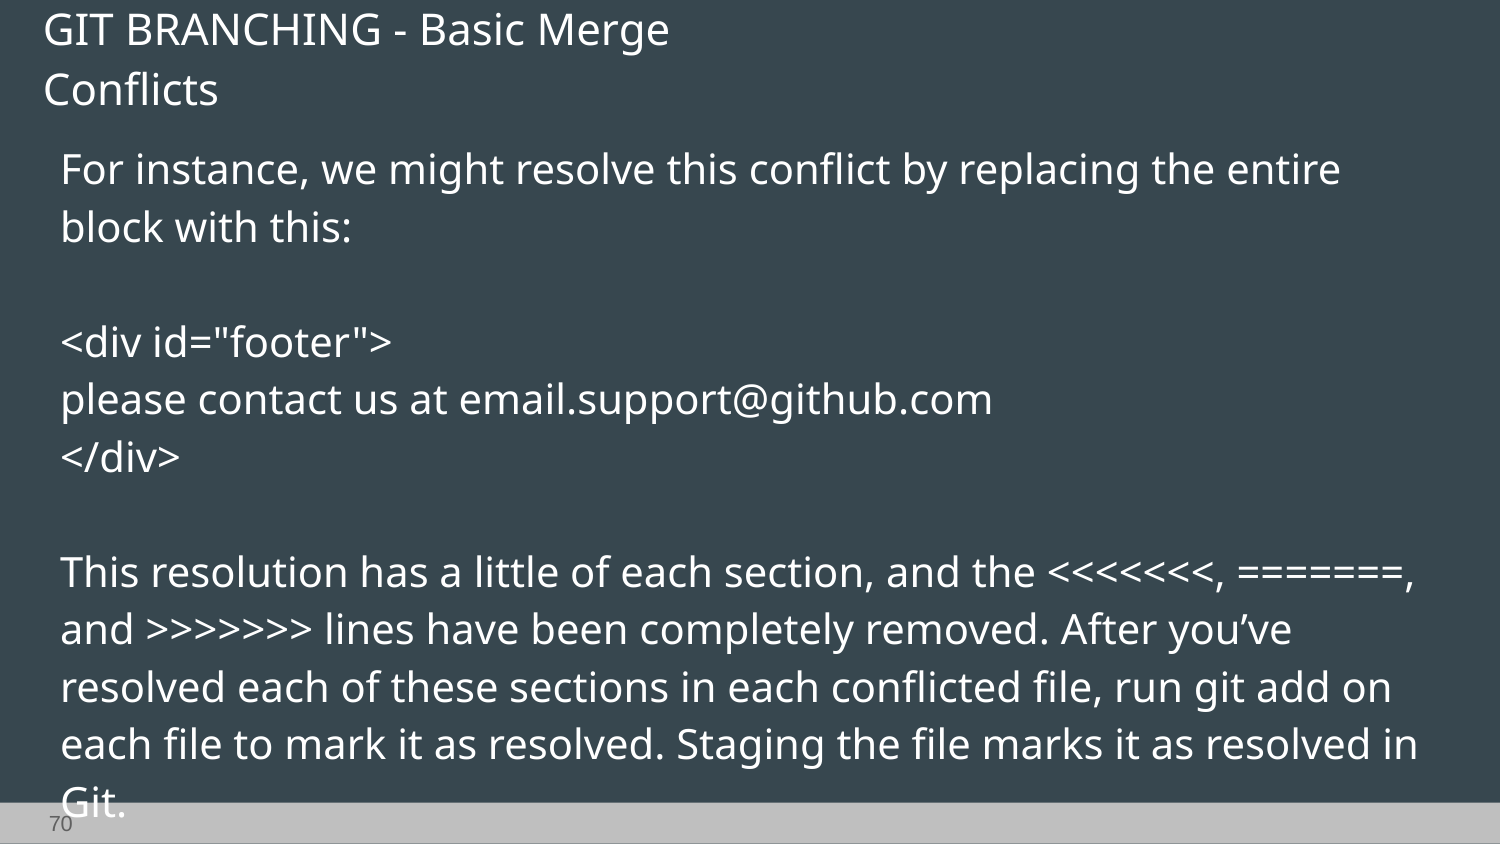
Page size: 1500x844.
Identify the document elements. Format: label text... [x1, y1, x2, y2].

list GIT BRANCHING - Basic Merge Conflicts [27, 12, 773, 96]
list For instance, we might resolve this conflict by replacing the entire block with this: <div id="footer"> please contact us at email.support@github.com </div> This resolution has a little of each section, and the <<<<<<<, =======, and >>>>>>> lines have been completely removed. After you’ve resolved each of these sections in each conflicted file, run git add on each file to mark it as resolved. Staging the file marks it as resolved in Git. [45, 120, 1455, 764]
